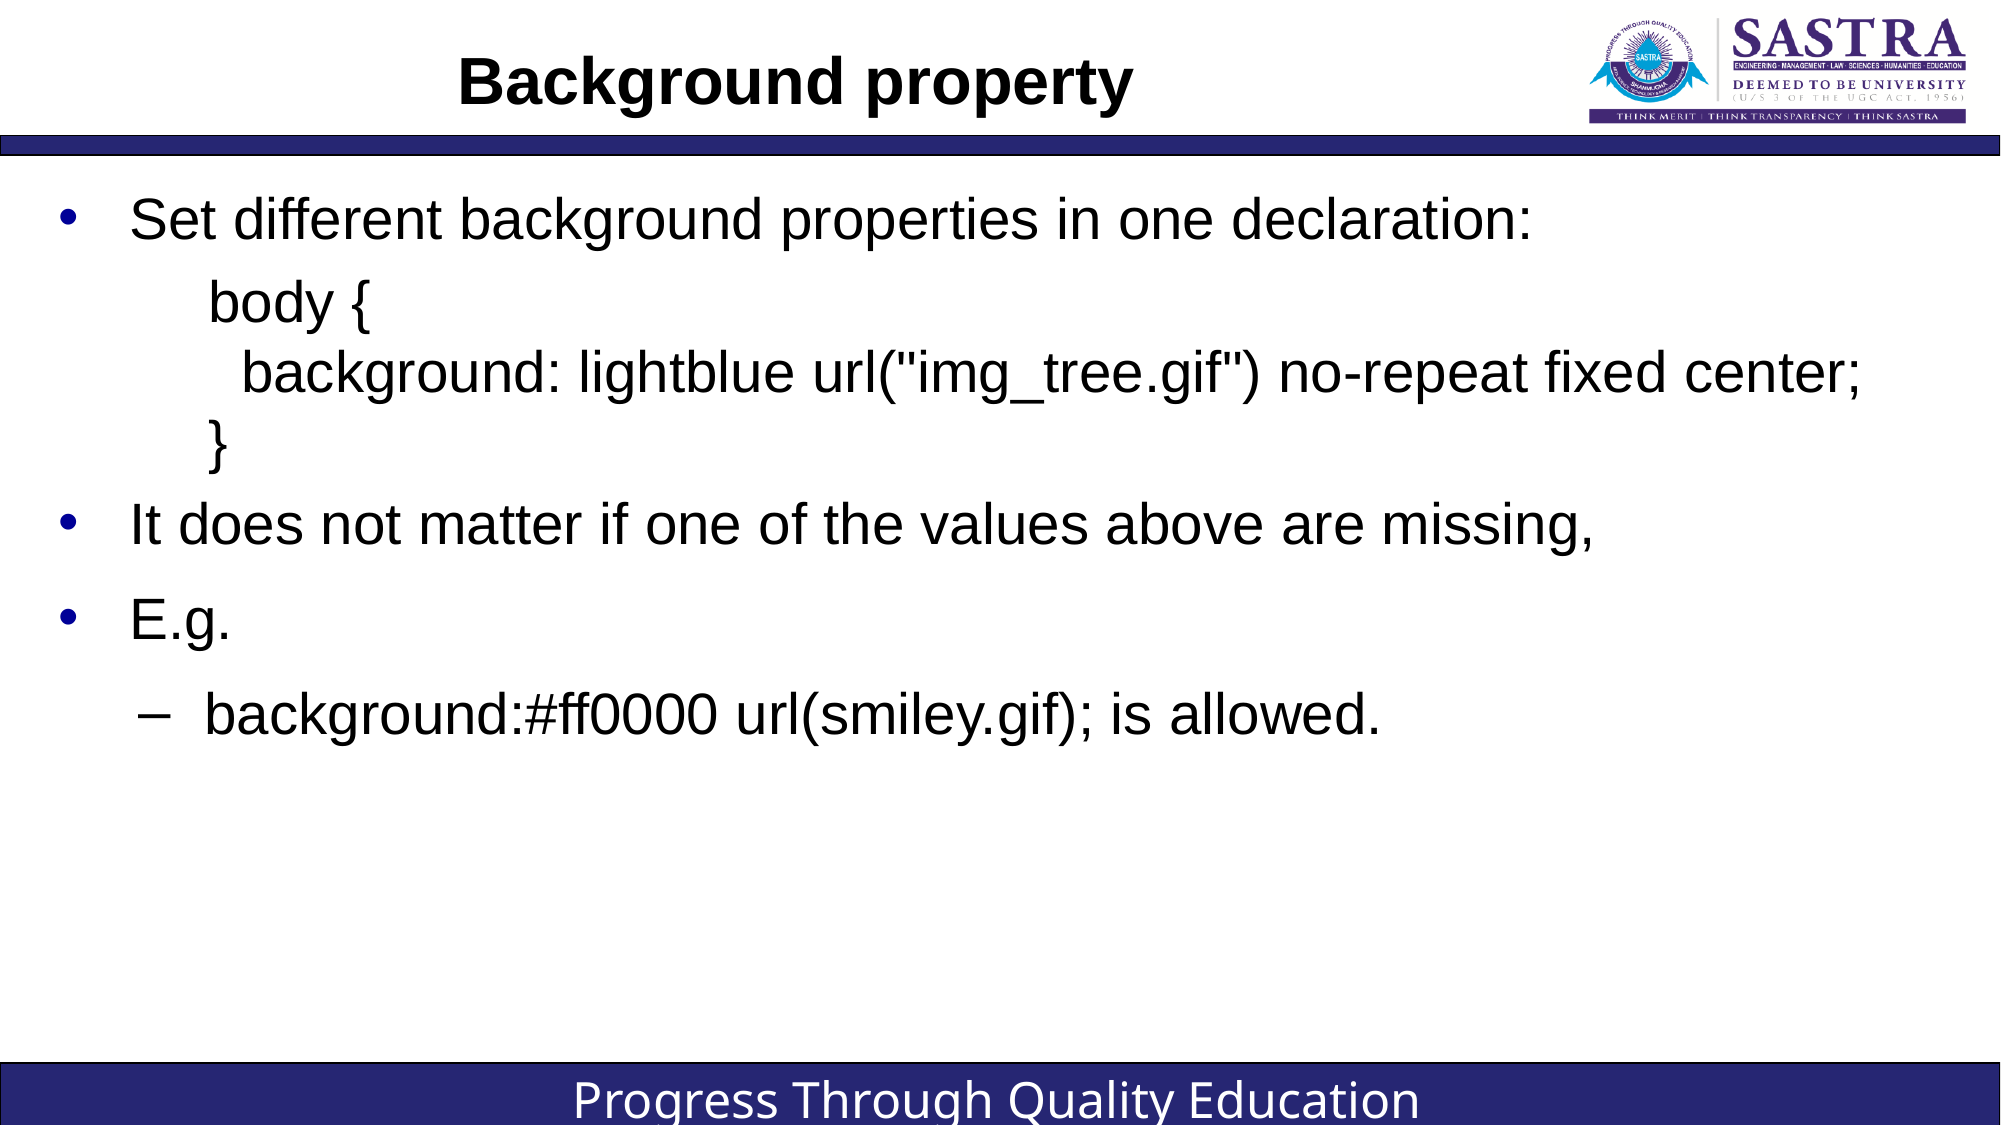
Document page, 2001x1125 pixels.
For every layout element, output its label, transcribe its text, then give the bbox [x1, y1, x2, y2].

picture [1566, 10, 1989, 130]
title Background property [37, 29, 1556, 119]
list Set different background properties in one declaration: body { background: lightblue url("img_tree.gif") no-repeat fixed center; } It does not matter if one of the values above are missing, E.g. background:#ff0000 url(smiley.gif); is allowed. [37, 172, 1969, 1047]
